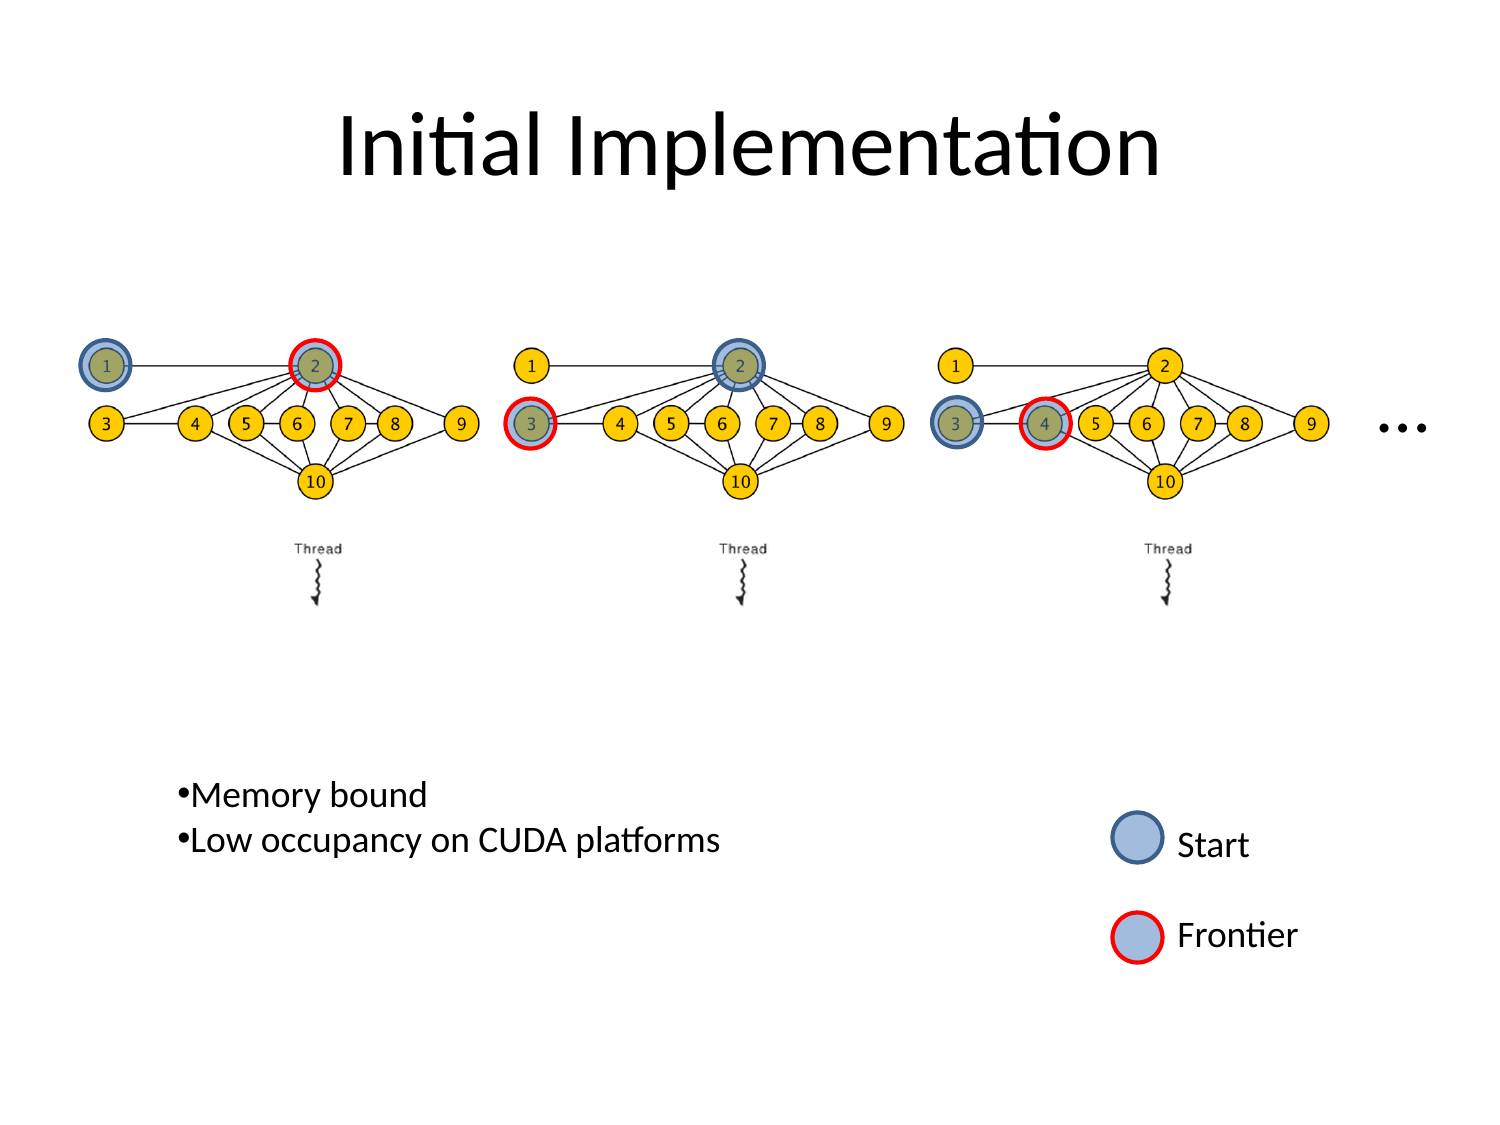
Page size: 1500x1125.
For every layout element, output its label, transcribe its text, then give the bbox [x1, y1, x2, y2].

picture [712, 537, 776, 609]
picture [1137, 537, 1201, 609]
text_box [1110, 810, 1162, 865]
text_box Memory bound Low occupancy on CUDA platforms [162, 762, 882, 868]
picture [499, 337, 920, 516]
picture [924, 337, 1345, 516]
text_box [1110, 910, 1165, 965]
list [74, 337, 495, 516]
text_box Start Frontier [1162, 812, 1316, 963]
picture [287, 537, 351, 609]
text_box … [1362, 349, 1445, 455]
title Initial Implementation [75, 45, 1425, 233]
